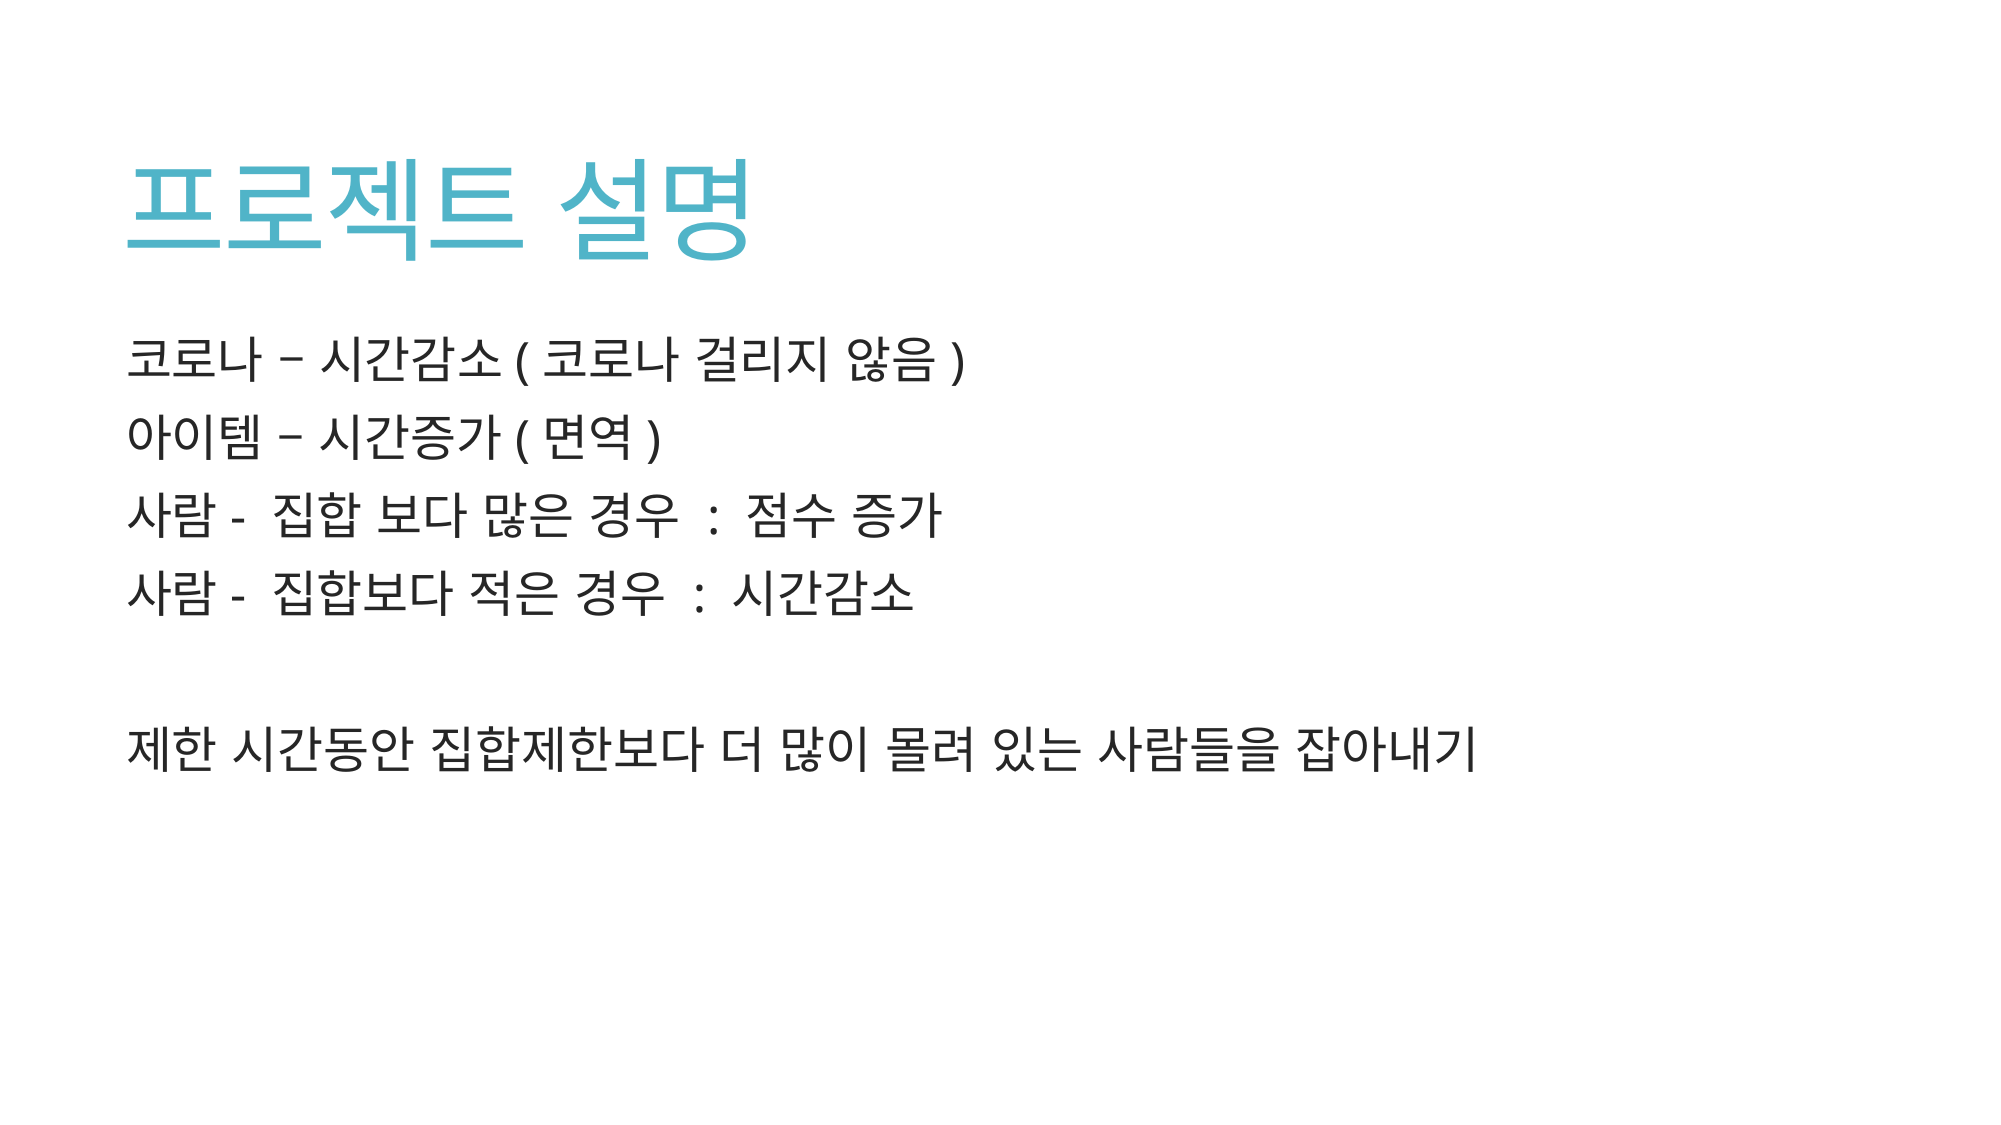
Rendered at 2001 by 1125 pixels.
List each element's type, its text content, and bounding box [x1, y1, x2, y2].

title 프로젝트 설명 [107, 81, 1875, 354]
list 코로나 – 시간감소(코로나 걸리지 않음) 아이템 – 시간증가(면역) 사람- 집합 보다 많은 경우 : 점수 증가 사람- 집합보다 적은 경우 : 시간감소 제한 시간동안 집합제한보다 더 많이 몰려 있는 사람들을 잡아내기 [111, 329, 1876, 948]
